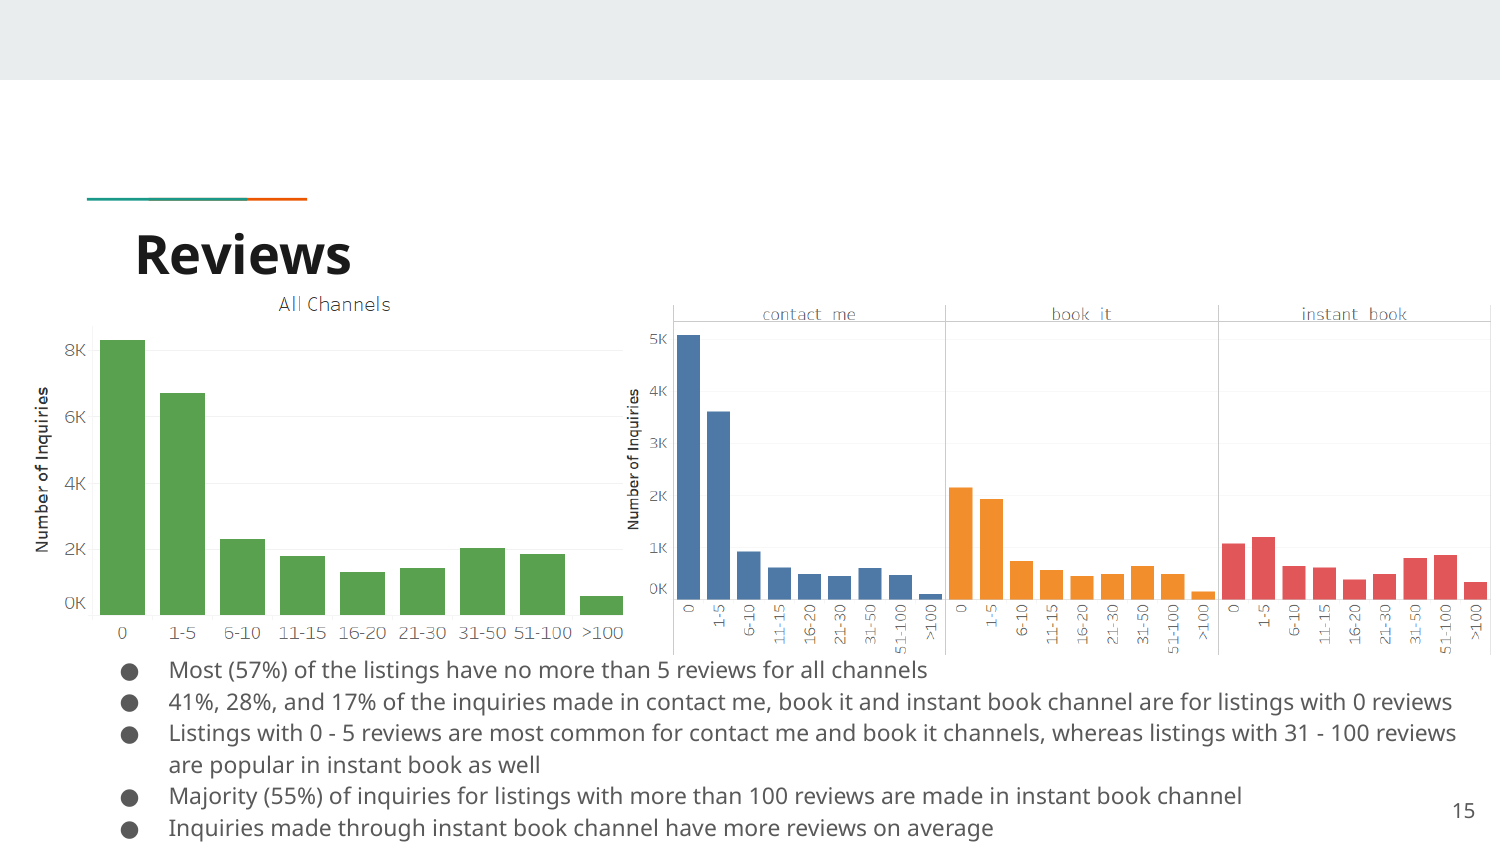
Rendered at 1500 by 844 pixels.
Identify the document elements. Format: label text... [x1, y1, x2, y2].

title Reviews [119, 205, 1381, 294]
list Most (57%) of the listings have no more than 5 reviews for all channels 41%, 28%, and 17% of the inquiries made in contact me, book it and instant book channel are for listings with 0 reviews Listings with 0 - 5 reviews are most common for contact me and book it channels, whereas listings with 31 - 100 reviews are popular in instant book as well Majority (55%) of inquiries for listings with more than 100 reviews are made in instant book channel Inquiries made through instant book channel have more reviews on average [78, 636, 1500, 762]
slide_number ‹#› [1400, 779, 1491, 844]
picture [30, 292, 1494, 655]
